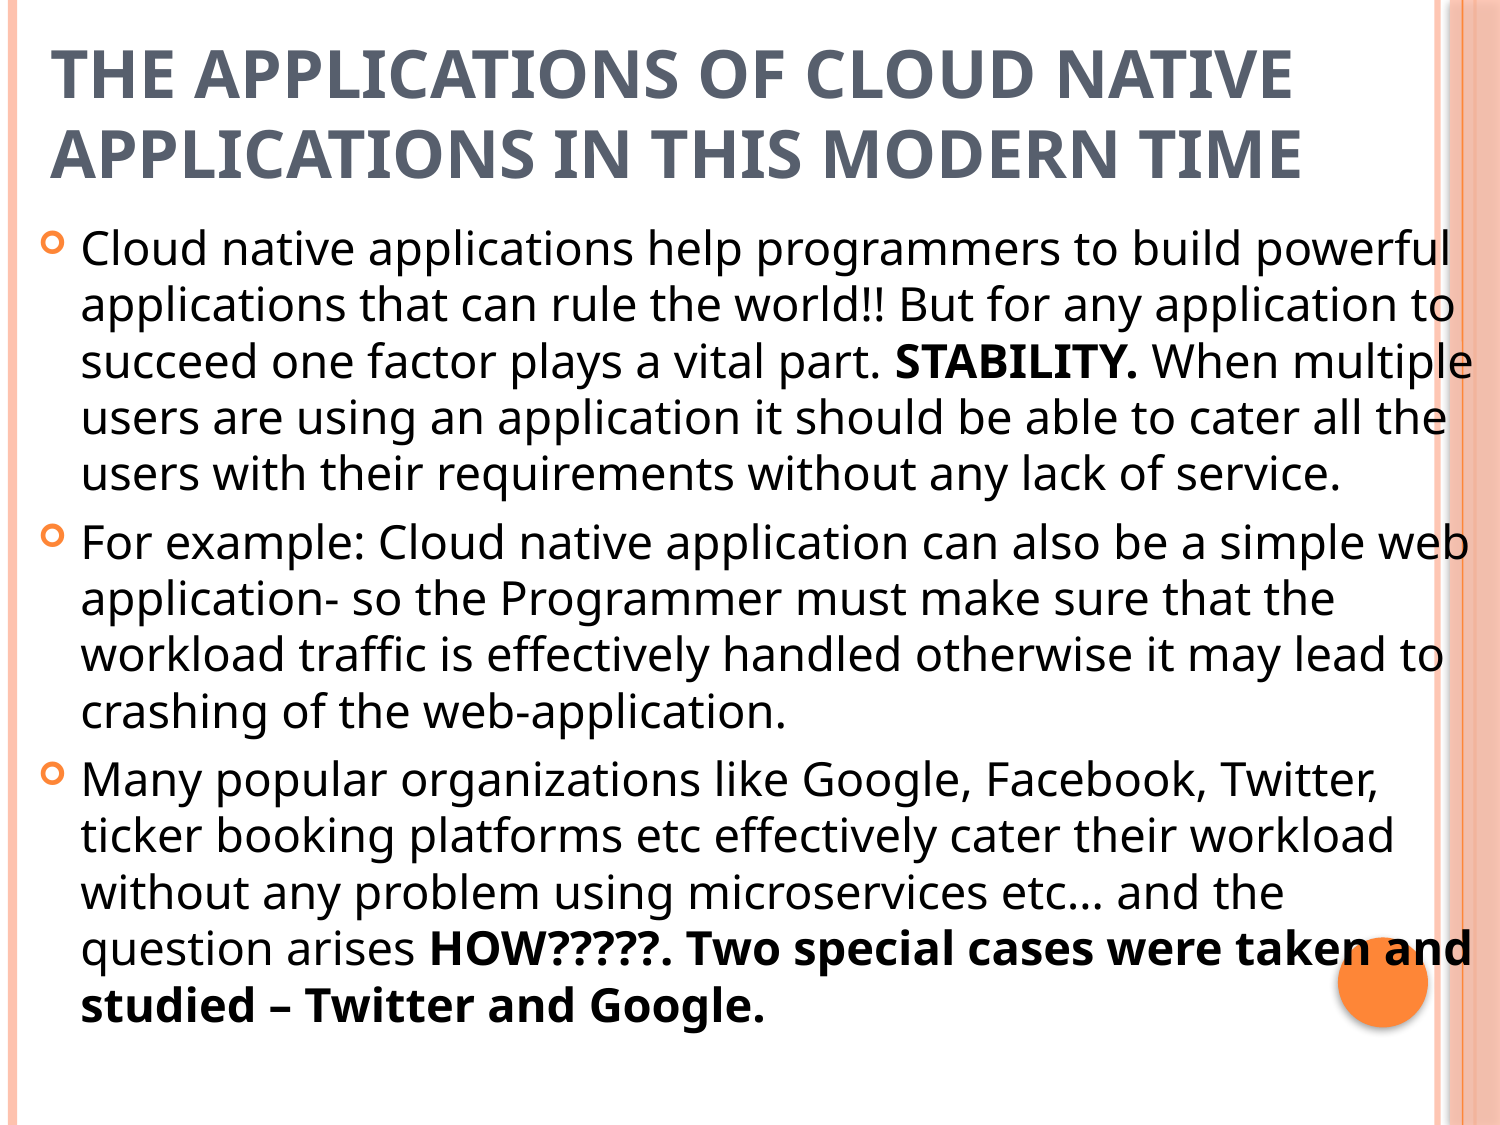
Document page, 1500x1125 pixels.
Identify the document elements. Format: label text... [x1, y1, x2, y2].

list Cloud native applications help programmers to build powerful applications that can rule the world!! But for any application to succeed one factor plays a vital part. STABILITY. When multiple users are using an application it should be able to cater all the users with their requirements without any lack of service. For example: Cloud native application can also be a simple web application- so the Programmer must make sure that the workload traffic is effectively handled otherwise it may lead to crashing of the web-application. Many popular organizations like Google, Facebook, Twitter, ticker booking platforms etc effectively cater their workload without any problem using microservices etc… and the question arises HOW?????. Two special cases were taken and studied – Twitter and Google. [23, 210, 1500, 1102]
title The Applications of cloud native applications in this modern time [35, 23, 1454, 200]
